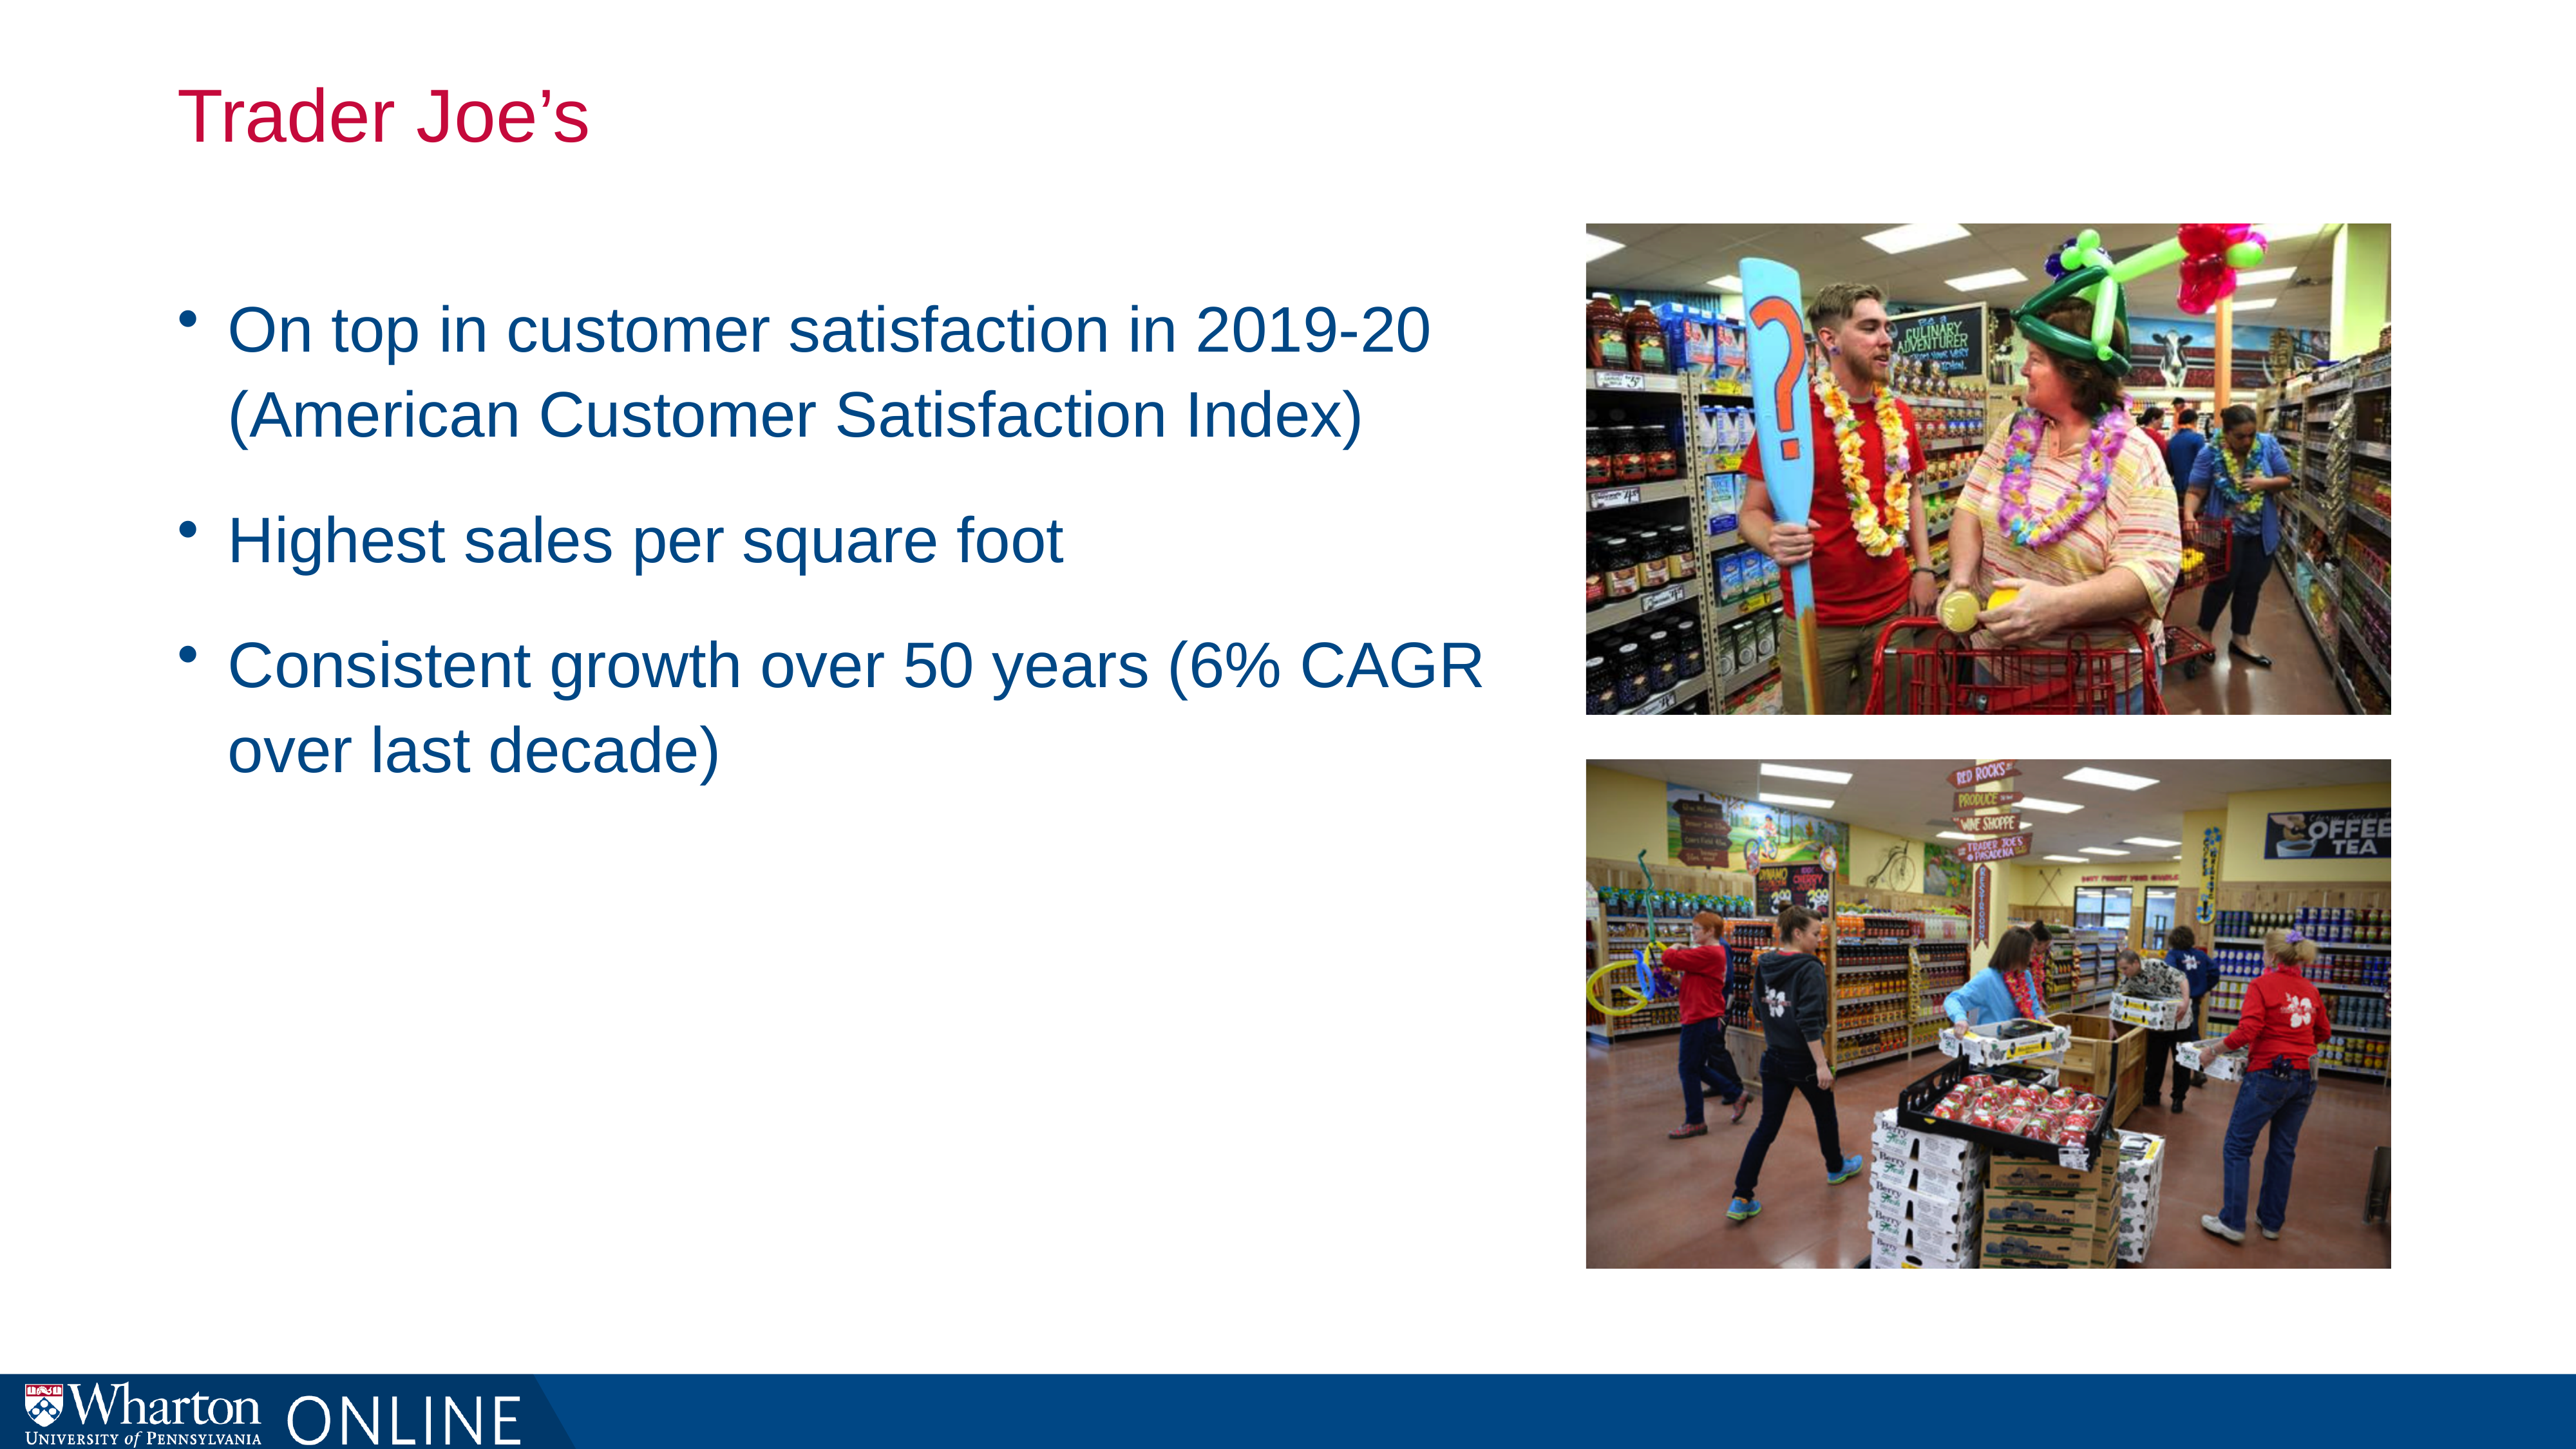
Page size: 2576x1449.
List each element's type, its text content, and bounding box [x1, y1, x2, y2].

picture [25, 1381, 520, 1448]
picture [1586, 223, 2392, 715]
list On top in customer satisfaction in 2019-20 (American Customer Satisfaction Index) Highest sales per square foot Consistent growth over 50 years (6% CAGR over last decade) [176, 279, 1492, 1353]
picture [1586, 759, 2392, 1269]
title Trader Joe’s [176, 77, 2400, 179]
